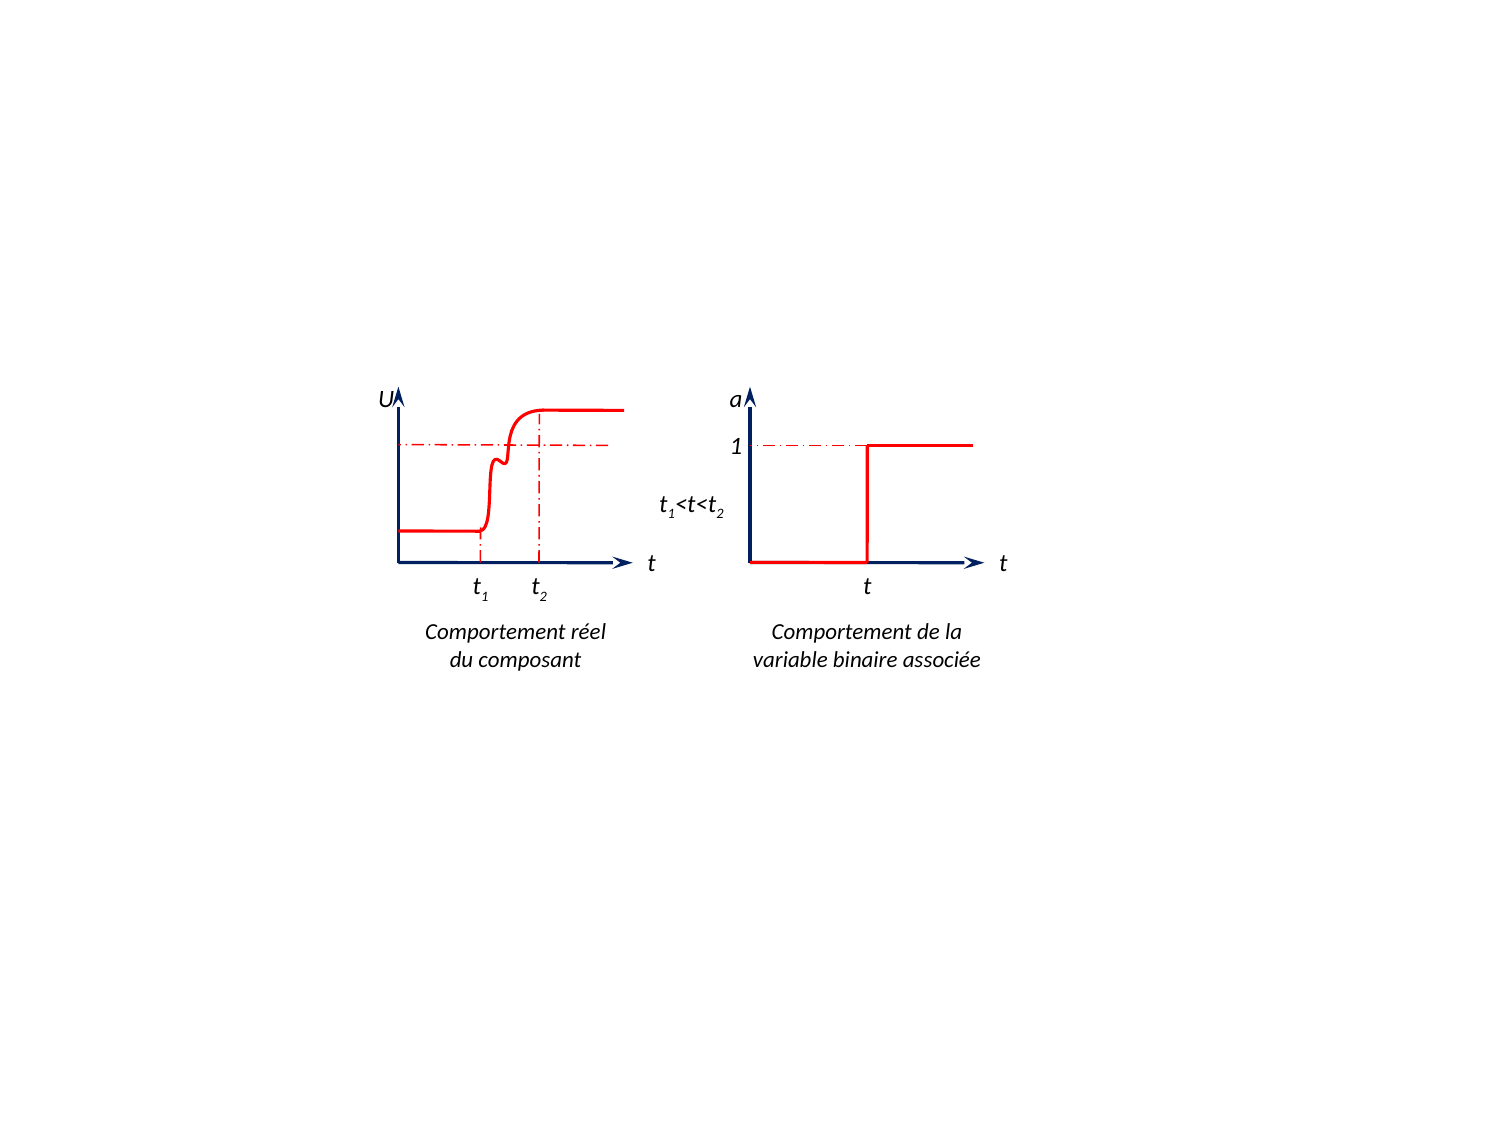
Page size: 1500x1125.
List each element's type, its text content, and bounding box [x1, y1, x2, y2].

text_box Comportement de la variable binaire associée [732, 617, 1002, 679]
text_box t2 [515, 572, 563, 609]
text_box [456, 564, 504, 568]
text_box t1<t<t2 [609, 480, 709, 530]
text_box [515, 564, 563, 568]
text_box Comportement réel du composant [398, 609, 633, 679]
text_box [482, 496, 499, 531]
text_box t1 [456, 572, 504, 609]
text_box t [632, 539, 668, 584]
text_box [489, 454, 521, 486]
text_box [508, 409, 541, 442]
text_box [507, 446, 525, 451]
text_box [714, 374, 1020, 609]
text_box U [363, 375, 399, 420]
